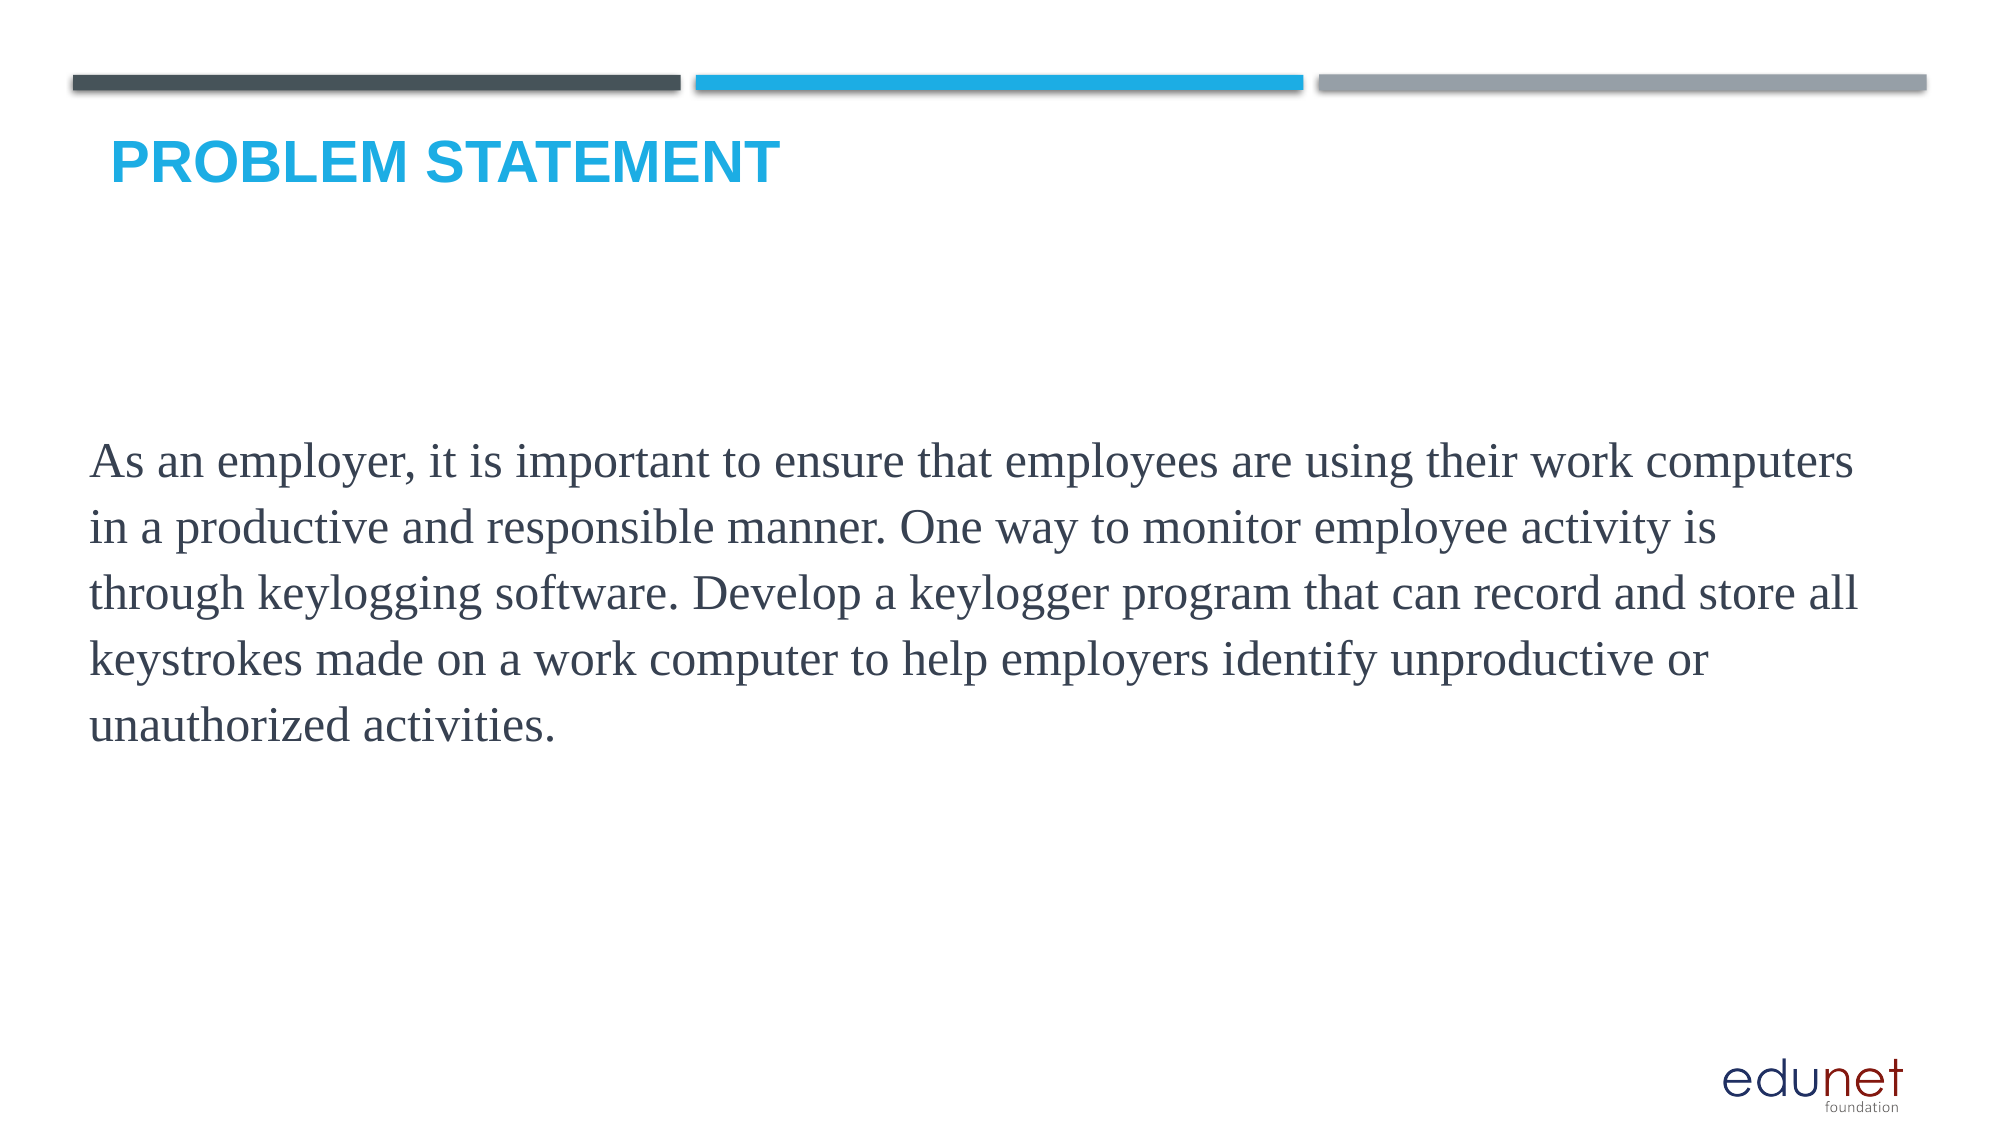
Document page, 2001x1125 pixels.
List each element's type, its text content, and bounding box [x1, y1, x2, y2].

picture [1719, 1056, 1905, 1116]
list As an employer, it is important to ensure that employees are using their work computers in a productive and responsible manner. One way to monitor employee activity is through keylogging software. Develop a keylogger program that can record and store all keystrokes made on a work computer to help employers identify unproductive or unauthorized activities. [74, 203, 1884, 970]
title Problem Statement [95, 115, 1905, 203]
